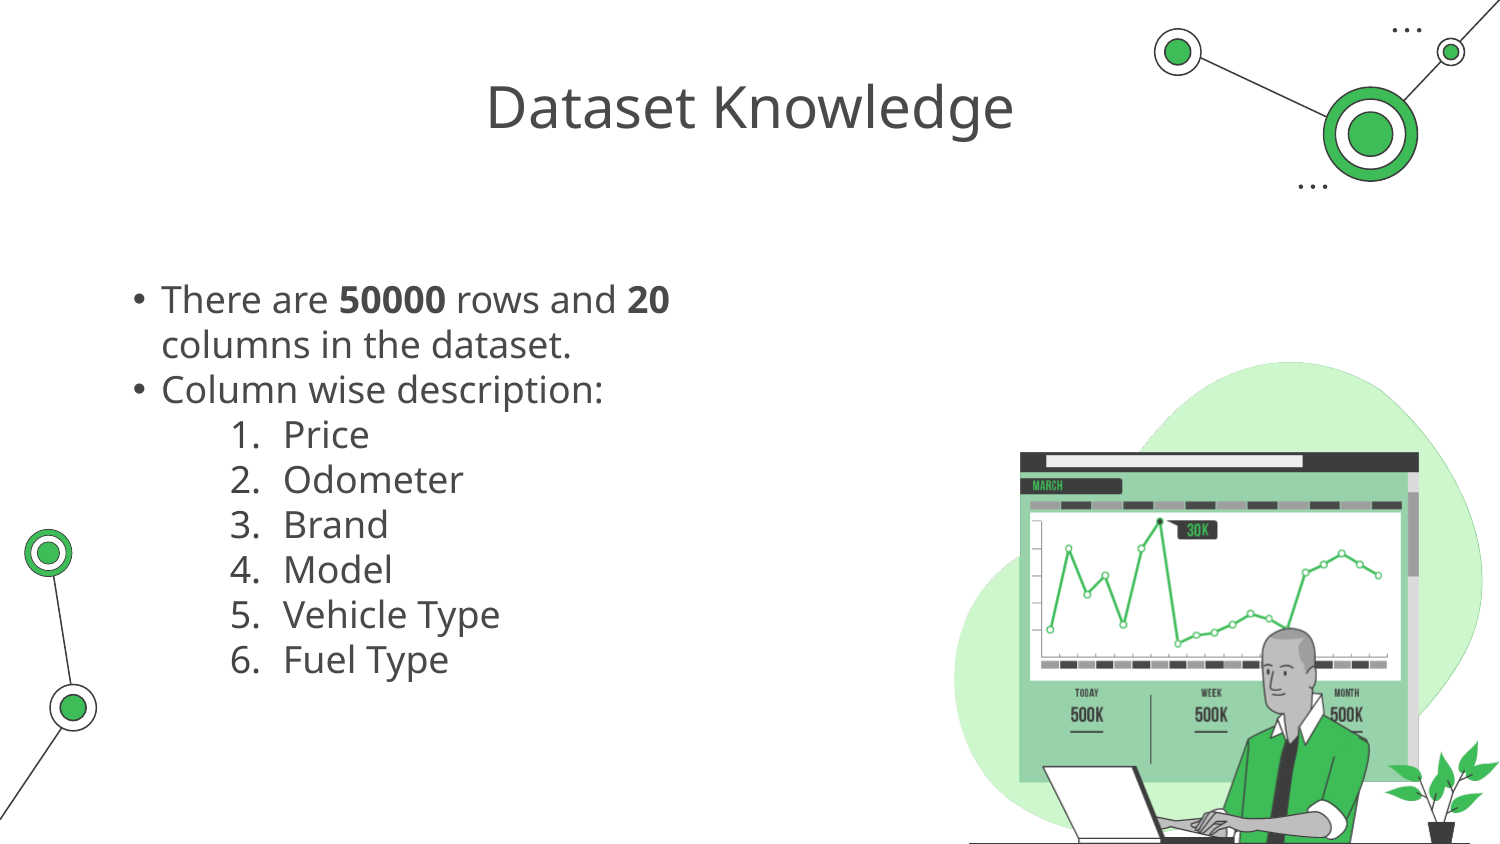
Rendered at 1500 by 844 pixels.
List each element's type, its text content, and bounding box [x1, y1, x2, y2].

title Dataset Knowledge [415, 55, 1086, 150]
picture [954, 362, 1500, 844]
list There are 50000 rows and 20 columns in the dataset. Column wise description: Price Odometer Brand Model Vehicle Type Fuel Type [117, 188, 837, 768]
